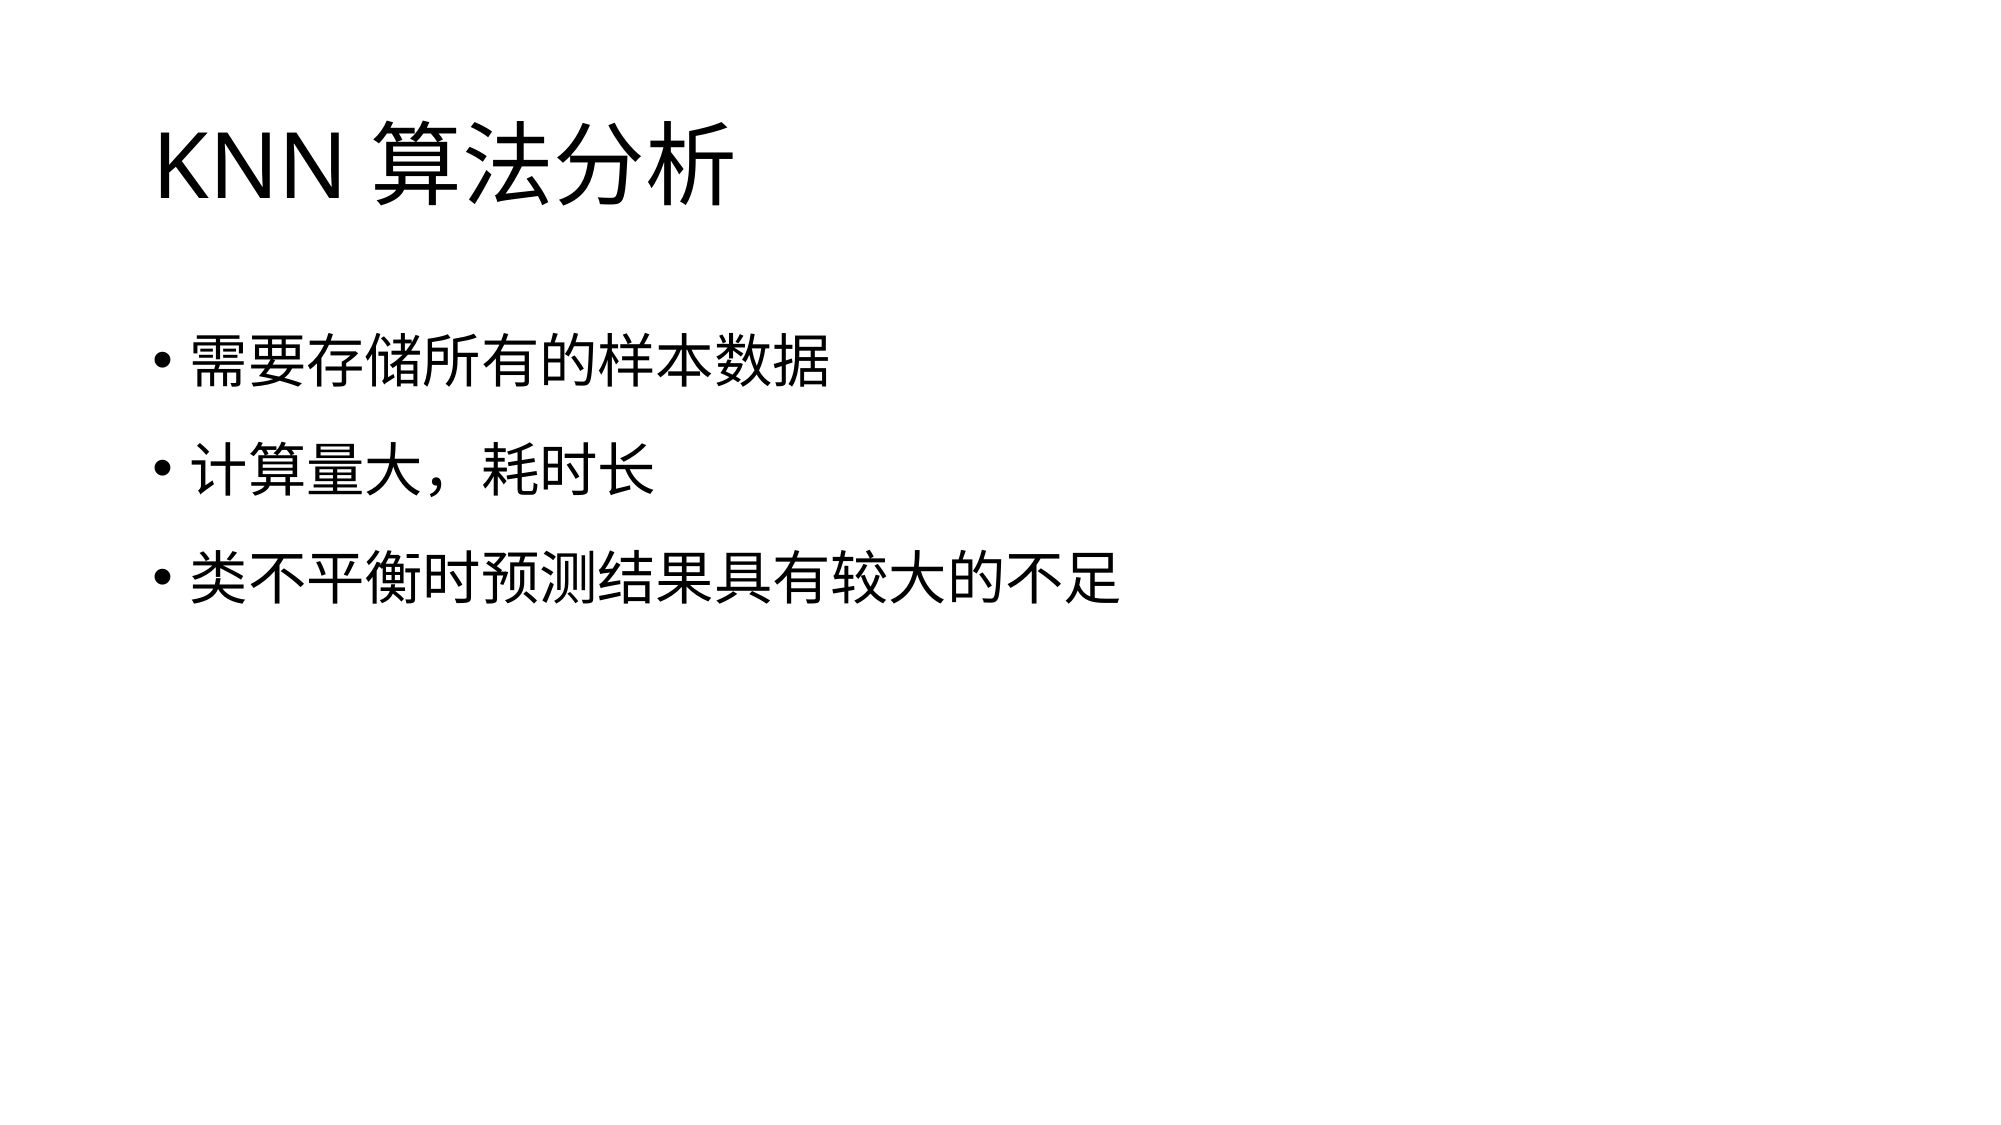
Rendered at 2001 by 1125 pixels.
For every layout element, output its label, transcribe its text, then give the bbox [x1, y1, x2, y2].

title KNN算法分析 [137, 59, 1863, 278]
list 需要存储所有的样本数据 计算量大，耗时长 类不平衡时预测结果具有较大的不足 [137, 299, 1863, 1014]
